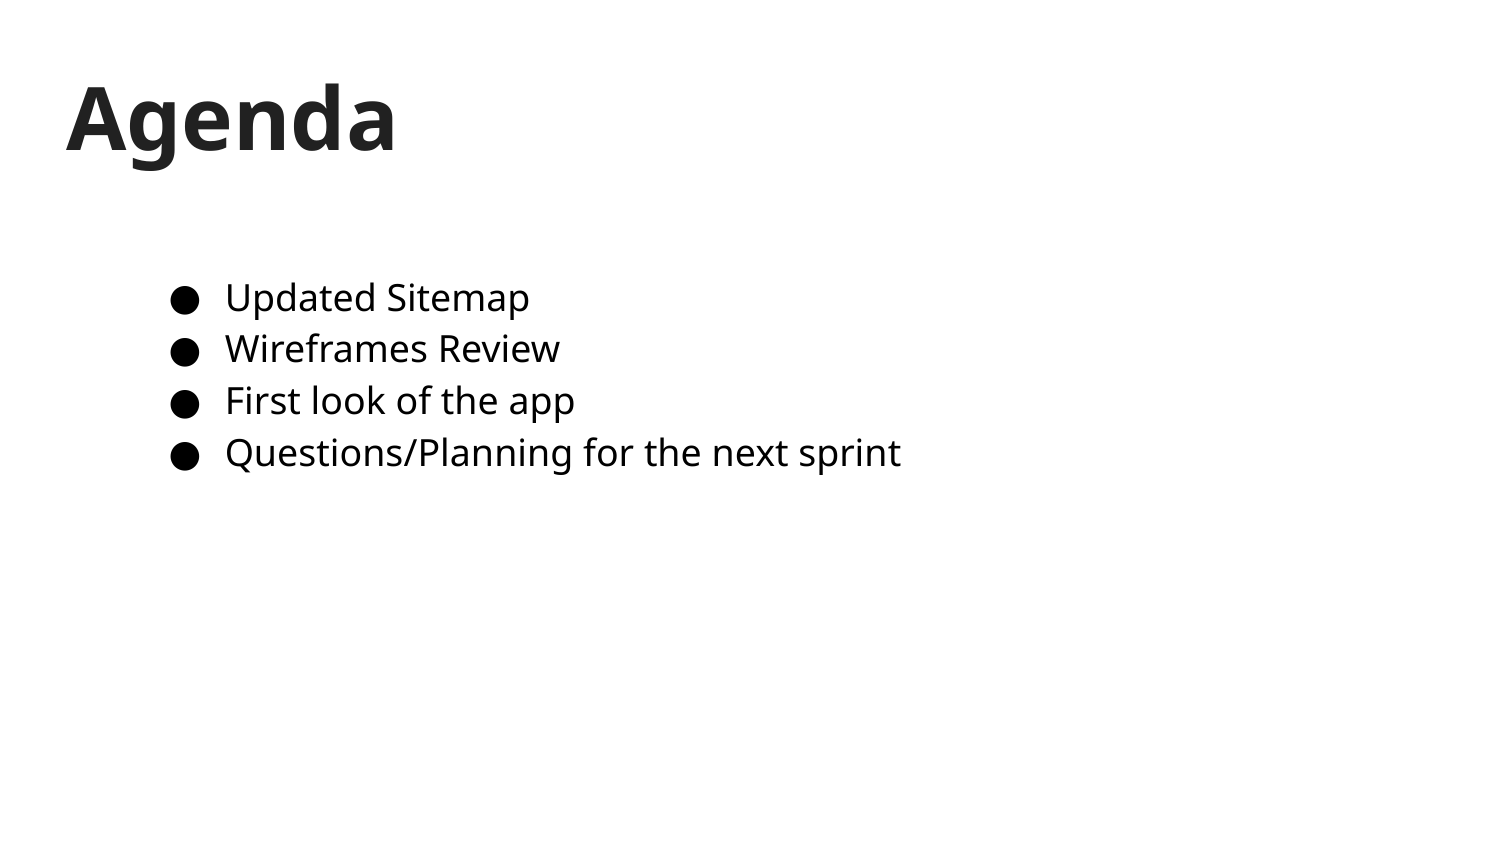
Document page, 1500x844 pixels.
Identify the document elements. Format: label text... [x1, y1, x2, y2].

title Agenda [51, 48, 1449, 180]
list Updated Sitemap Wireframes Review First look of the app Questions/Planning for the next sprint [134, 252, 1500, 603]
